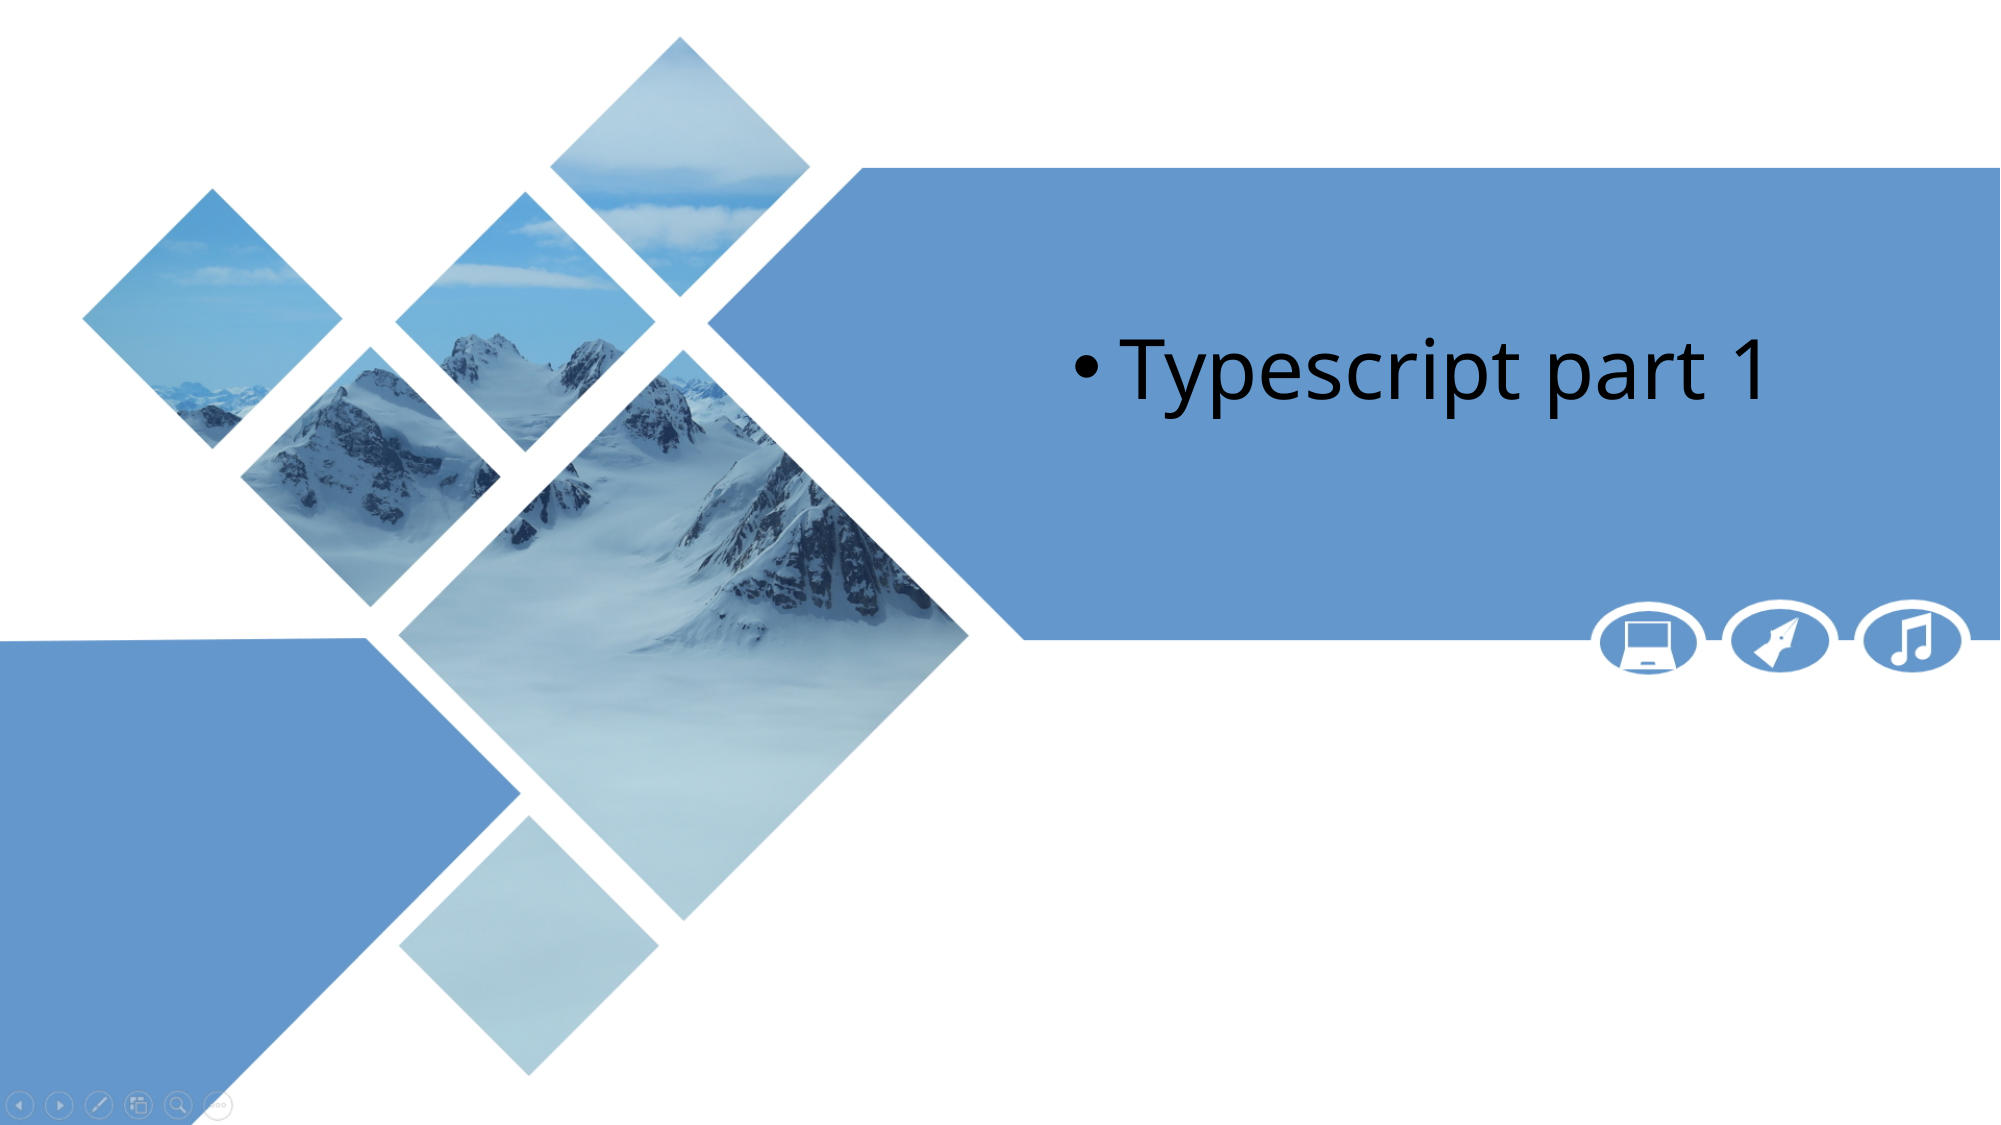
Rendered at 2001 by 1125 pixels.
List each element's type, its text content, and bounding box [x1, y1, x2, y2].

picture [0, 0, 2000, 1125]
text_box Typescript part 1 [1058, 308, 1791, 424]
